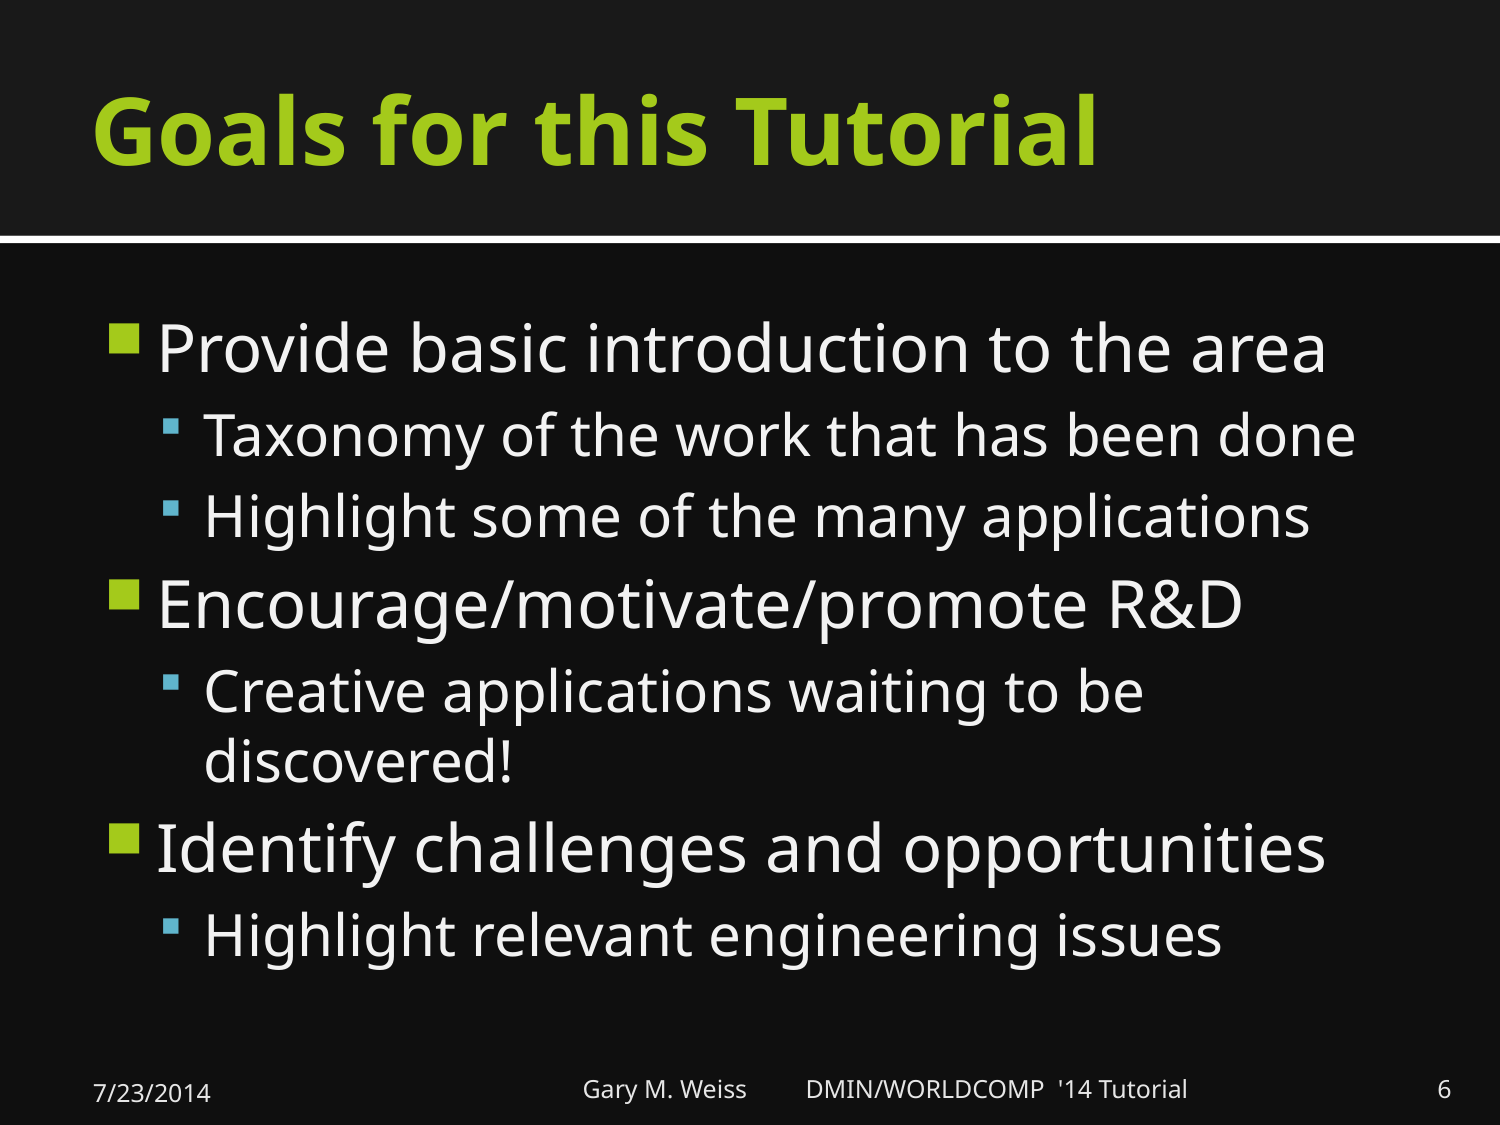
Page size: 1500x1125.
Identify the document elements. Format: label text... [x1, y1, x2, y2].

list Provide basic introduction to the area Taxonomy of the work that has been done Highlight some of the many applications Encourage/motivate/promote R&D Creative applications waiting to be discovered! Identify challenges and opportunities Highlight relevant engineering issues [75, 291, 1425, 1050]
title Goals for this Tutorial [75, 25, 1425, 231]
footer Gary M. Weiss DMIN/WORLDCOMP '14 Tutorial [575, 1062, 1337, 1108]
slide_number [75, 1062, 425, 1108]
slide_number 6 [1345, 1062, 1467, 1108]
